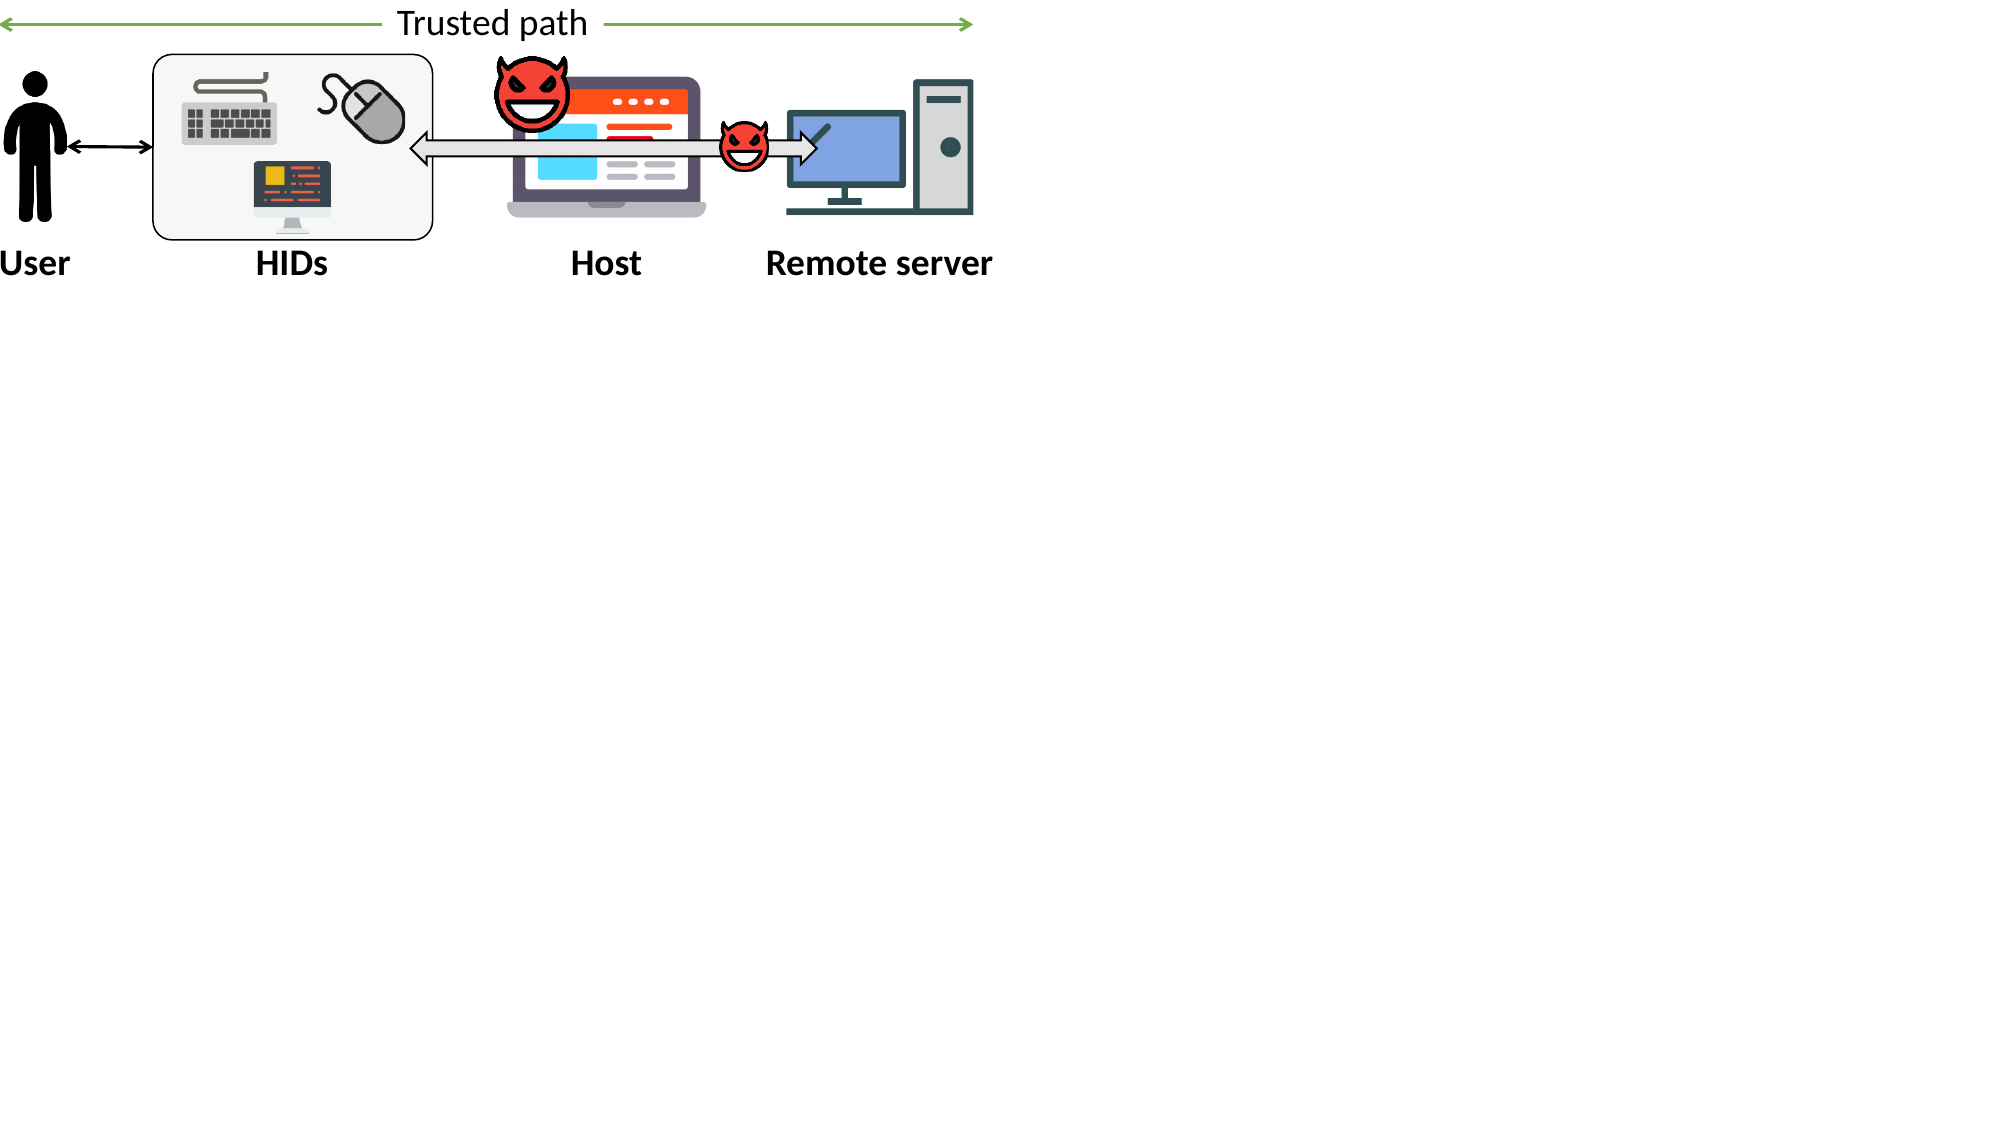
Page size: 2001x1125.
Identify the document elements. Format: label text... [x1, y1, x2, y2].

picture [317, 72, 406, 145]
picture [2, 71, 67, 222]
text_box Host [556, 230, 658, 291]
text_box [409, 129, 506, 167]
text_box Trusted path [382, 0, 604, 24]
picture [253, 161, 331, 234]
text_box Remote server [751, 230, 1009, 291]
picture [494, 56, 707, 218]
text_box [707, 139, 719, 158]
picture [786, 78, 974, 216]
text_box User [0, 230, 86, 291]
picture [181, 71, 277, 145]
text_box [769, 139, 786, 158]
text_box [151, 53, 434, 241]
text_box Trusted path [382, 25, 604, 51]
text_box HIDs [241, 230, 344, 291]
picture [719, 121, 769, 172]
